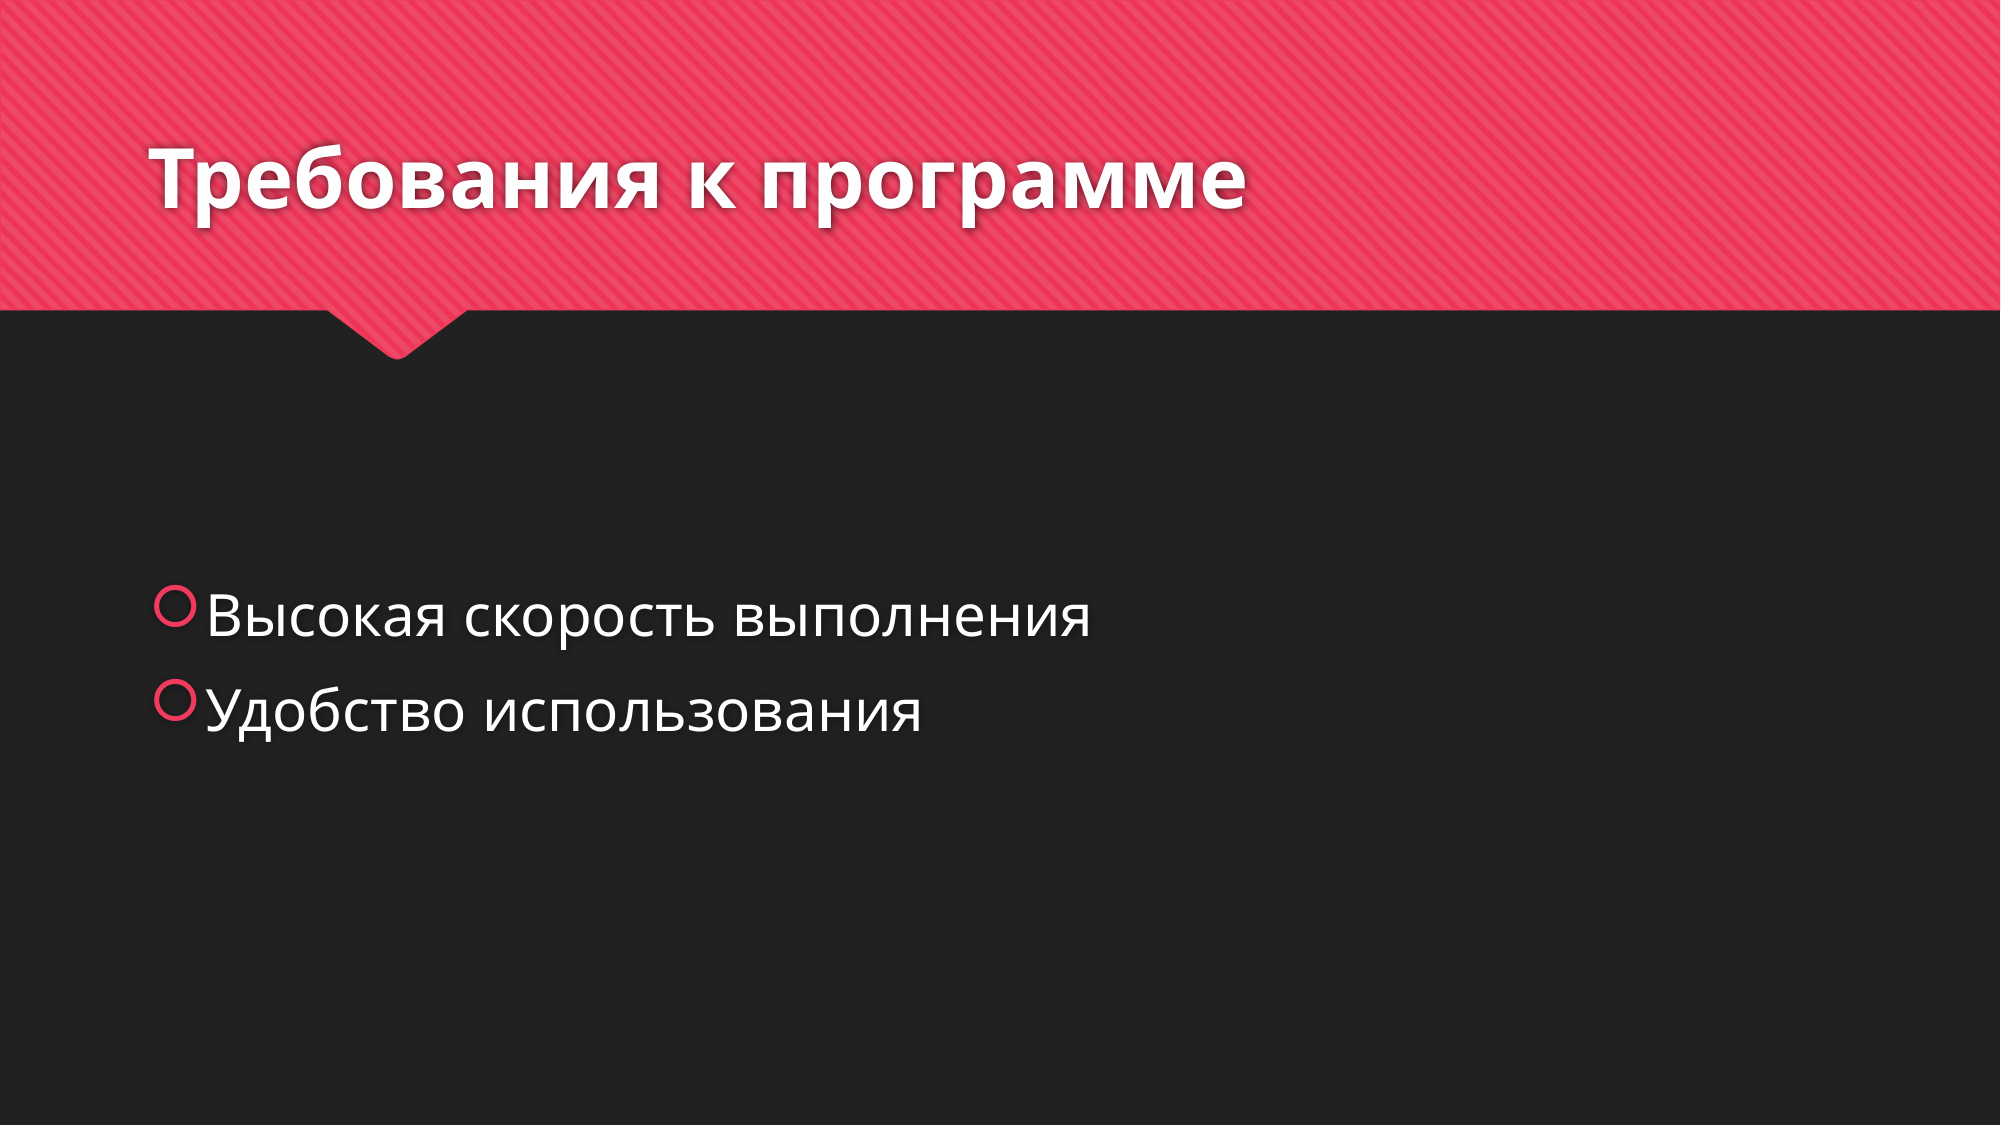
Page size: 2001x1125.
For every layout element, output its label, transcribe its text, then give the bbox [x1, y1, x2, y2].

list Высокая скорость выполнения Удобство использования [134, 364, 1866, 1051]
title Требования к программе [132, 73, 1868, 233]
